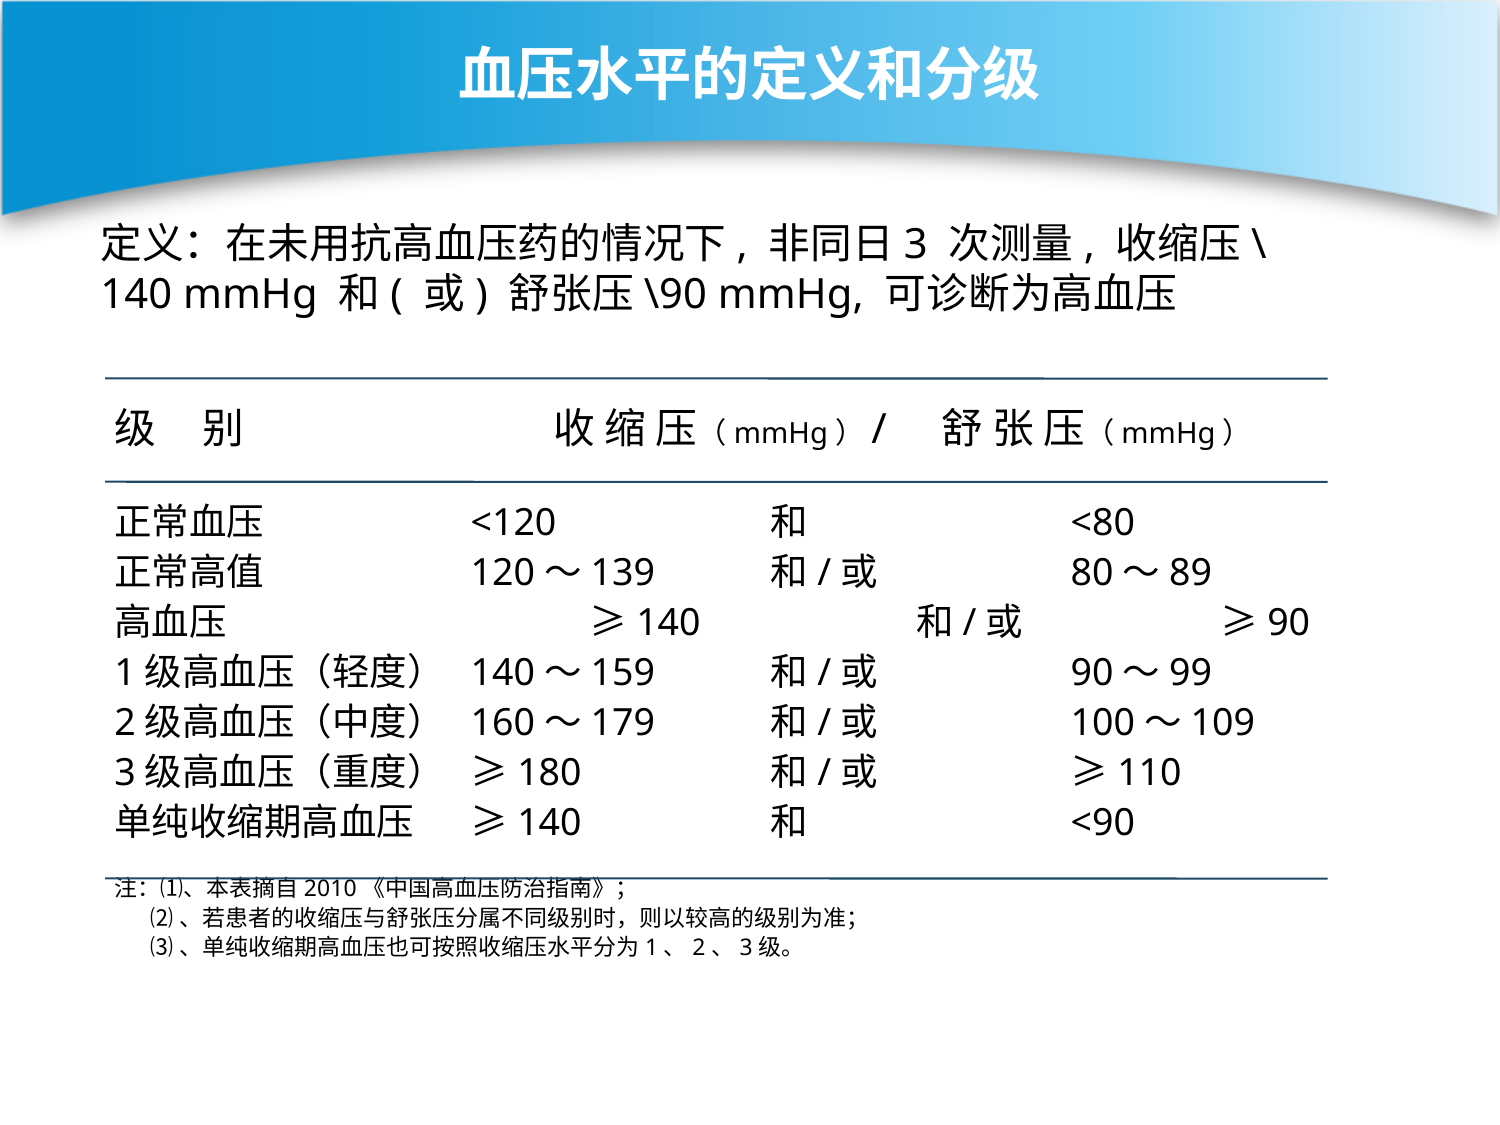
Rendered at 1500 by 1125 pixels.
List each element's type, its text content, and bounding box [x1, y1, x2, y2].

text_box 级 别 收 缩 压（mmHg）/ 舒 张 压（mmHg） 正常血压 <120 和 <80 正常高值 120～139 和/或 80～89 高血压 ≥140 和/或 ≥90 1级高血压（轻度） 140～159 和/或 90～99 2级高血压（中度） 160～179 和/或 100～109 3级高血压（重度） ≥180 和/或 ≥110 单纯收缩期高血压 ≥140 和 <90 注：⑴、本表摘自2010《中国高血压防治指南》； ⑵、若患者的收缩压与舒张压分属不同级别时，则以较高的级别为准； ⑶、单纯收缩期高血压也可按照收缩压水平分为1、2、3级。 [99, 346, 1450, 1019]
text_box 定义：在未用抗高血压药的情况下, 非同日3 次测量, 收缩压\140 mmHg 和( 或) 舒张压\90 mmHg, 可诊断为高血压 [85, 209, 1292, 325]
title 血压水平的定义和分级 [51, 34, 1449, 134]
picture [0, 0, 1500, 1125]
